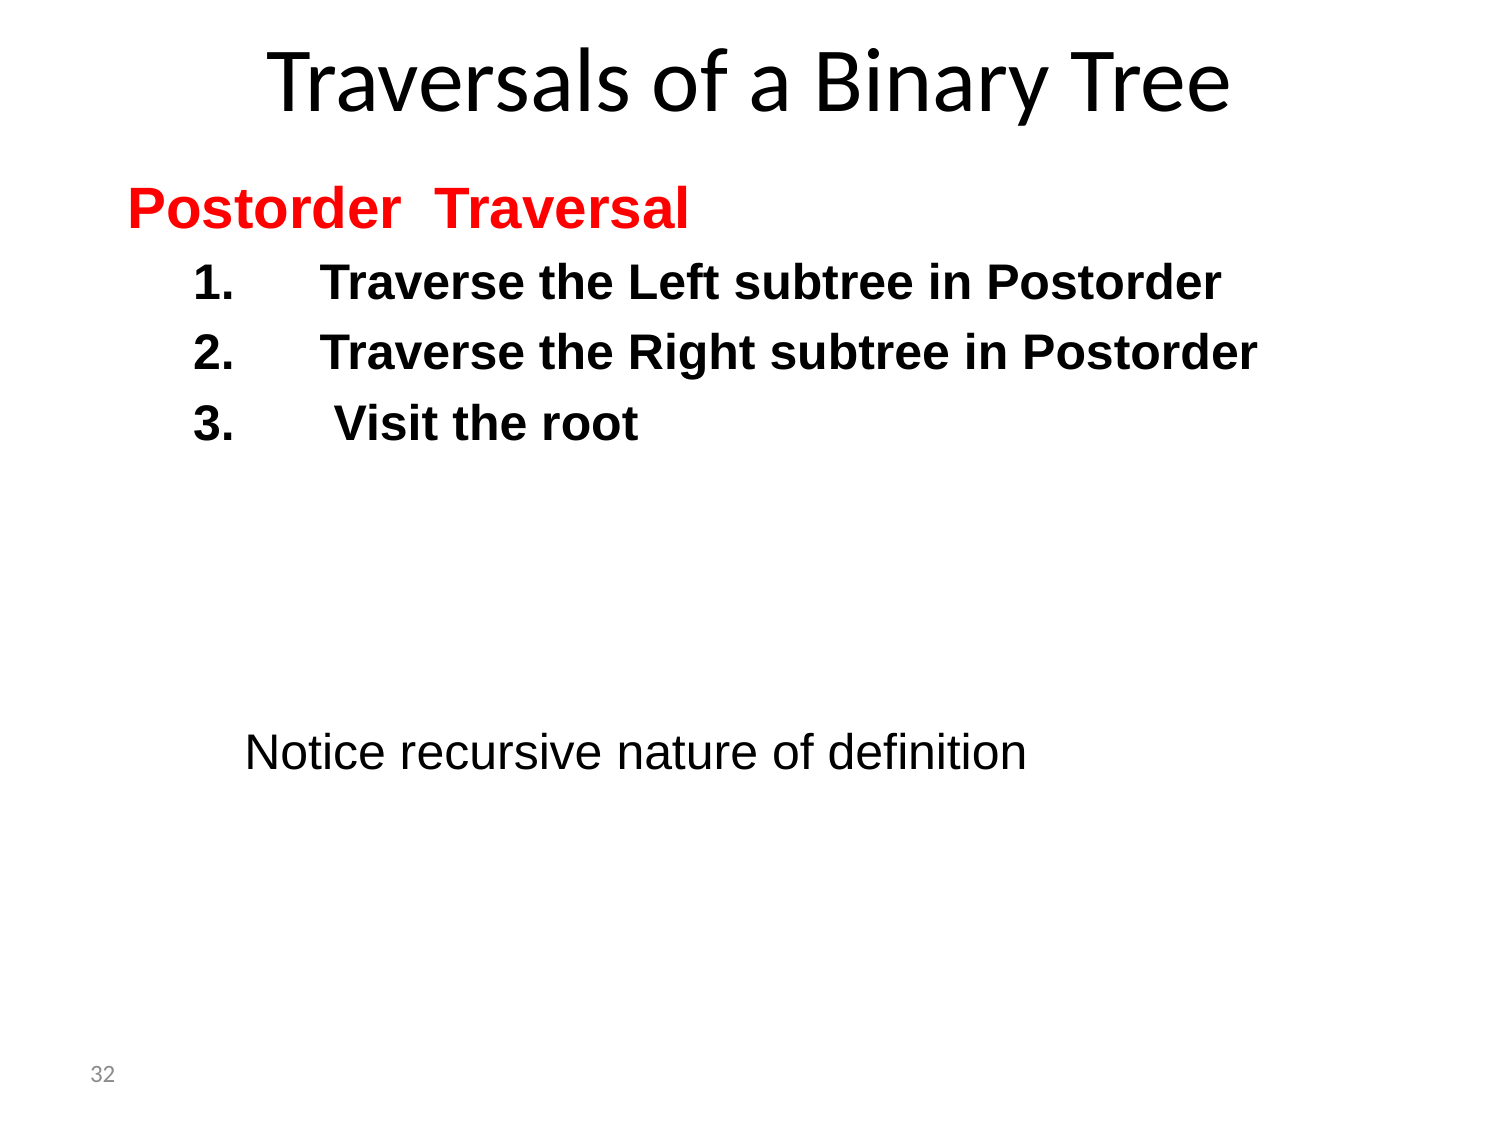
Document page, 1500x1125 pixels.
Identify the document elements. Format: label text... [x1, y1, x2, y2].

slide_number 32 [75, 1042, 425, 1103]
text_box Notice recursive nature of definition [229, 712, 1043, 788]
list Postorder Traversal Traverse the Left subtree in Postorder Traverse the Right subtree in Postorder Visit the root [112, 162, 1388, 1050]
title Traversals of a Binary Tree [112, 12, 1388, 138]
